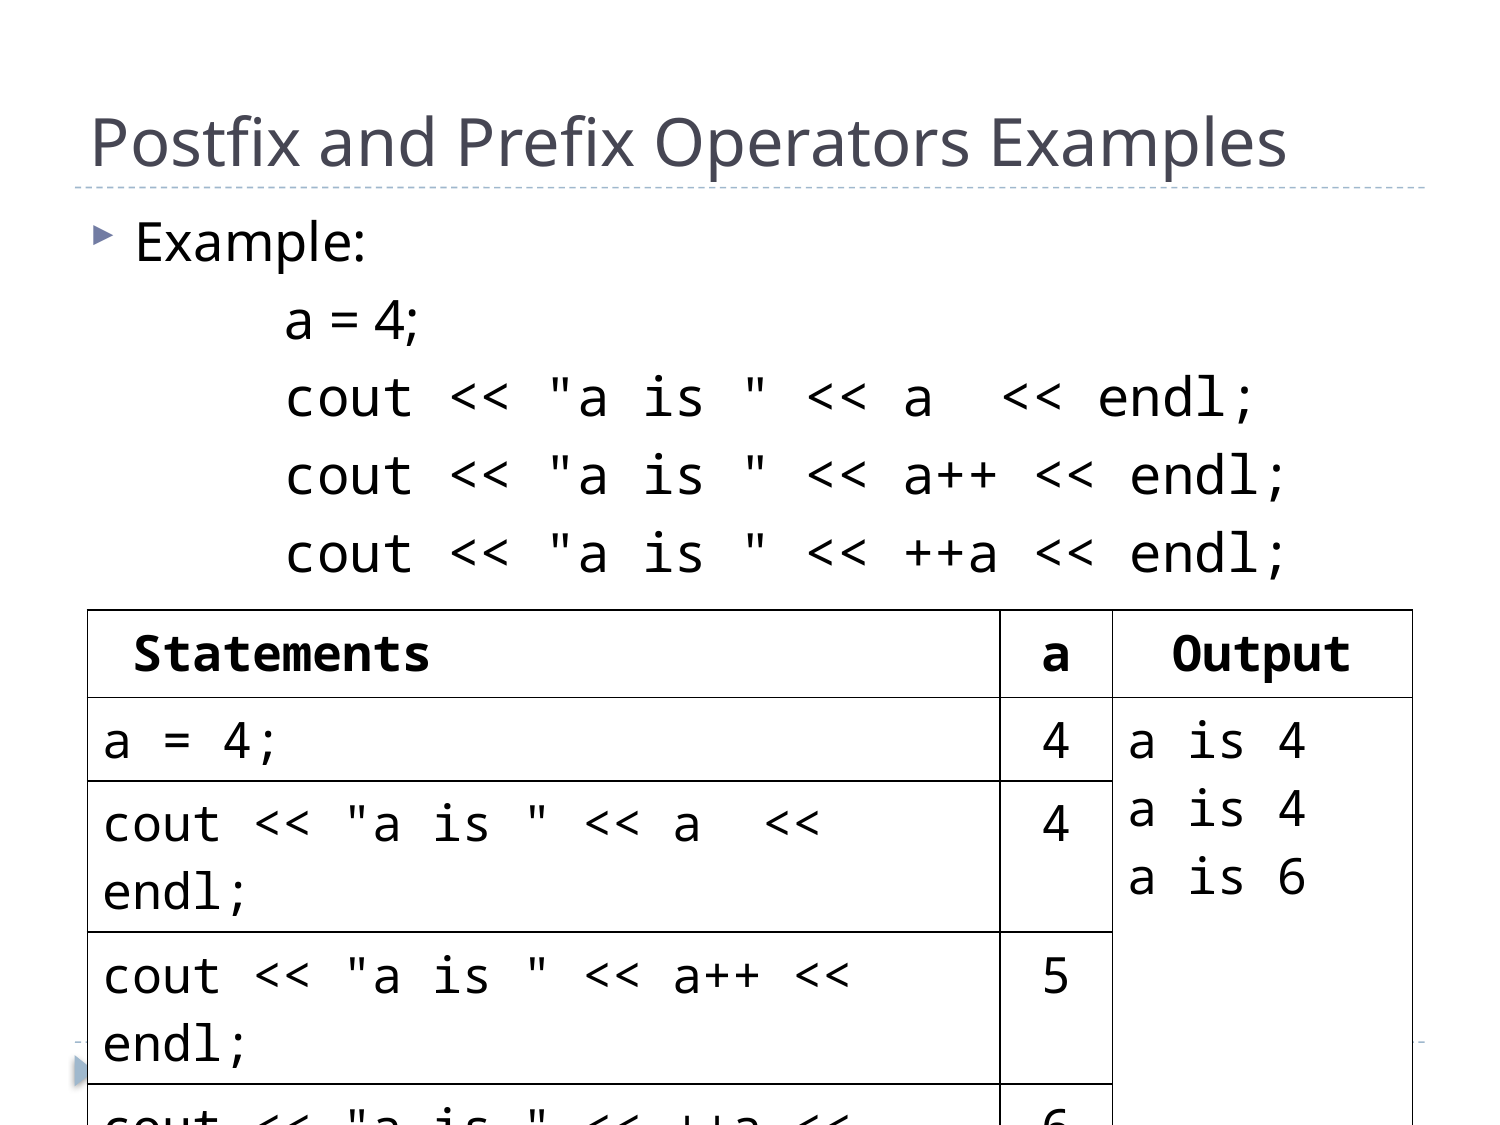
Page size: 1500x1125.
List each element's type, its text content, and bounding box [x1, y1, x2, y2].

title Postfix and Prefix Operators Examples [75, 24, 1425, 188]
table_cell cout << "a is " << a++ << endl; [88, 933, 999, 1083]
table_header Statements [88, 611, 999, 697]
table_header Output [1113, 611, 1412, 697]
table_cell 6 [1001, 1085, 1112, 1125]
slide_number 5 [100, 1042, 426, 1103]
table_cell 4 [1001, 782, 1112, 931]
table_cell a = 4; [88, 698, 999, 780]
table_cell a is 4 a is 4 a is 6 [1113, 698, 1412, 1125]
table_cell cout << "a is " << ++a << endl; [88, 1085, 999, 1125]
list Example: a = 4; cout << "a is " << a << endl; cout << "a is " << a++ << endl; cout << "a is " << ++a << endl; [75, 200, 1425, 1010]
table_header a [1001, 611, 1112, 697]
table_cell 4 [1001, 698, 1112, 780]
table_cell cout << "a is " << a << endl; [88, 782, 999, 931]
table_cell 5 [1001, 933, 1112, 1083]
